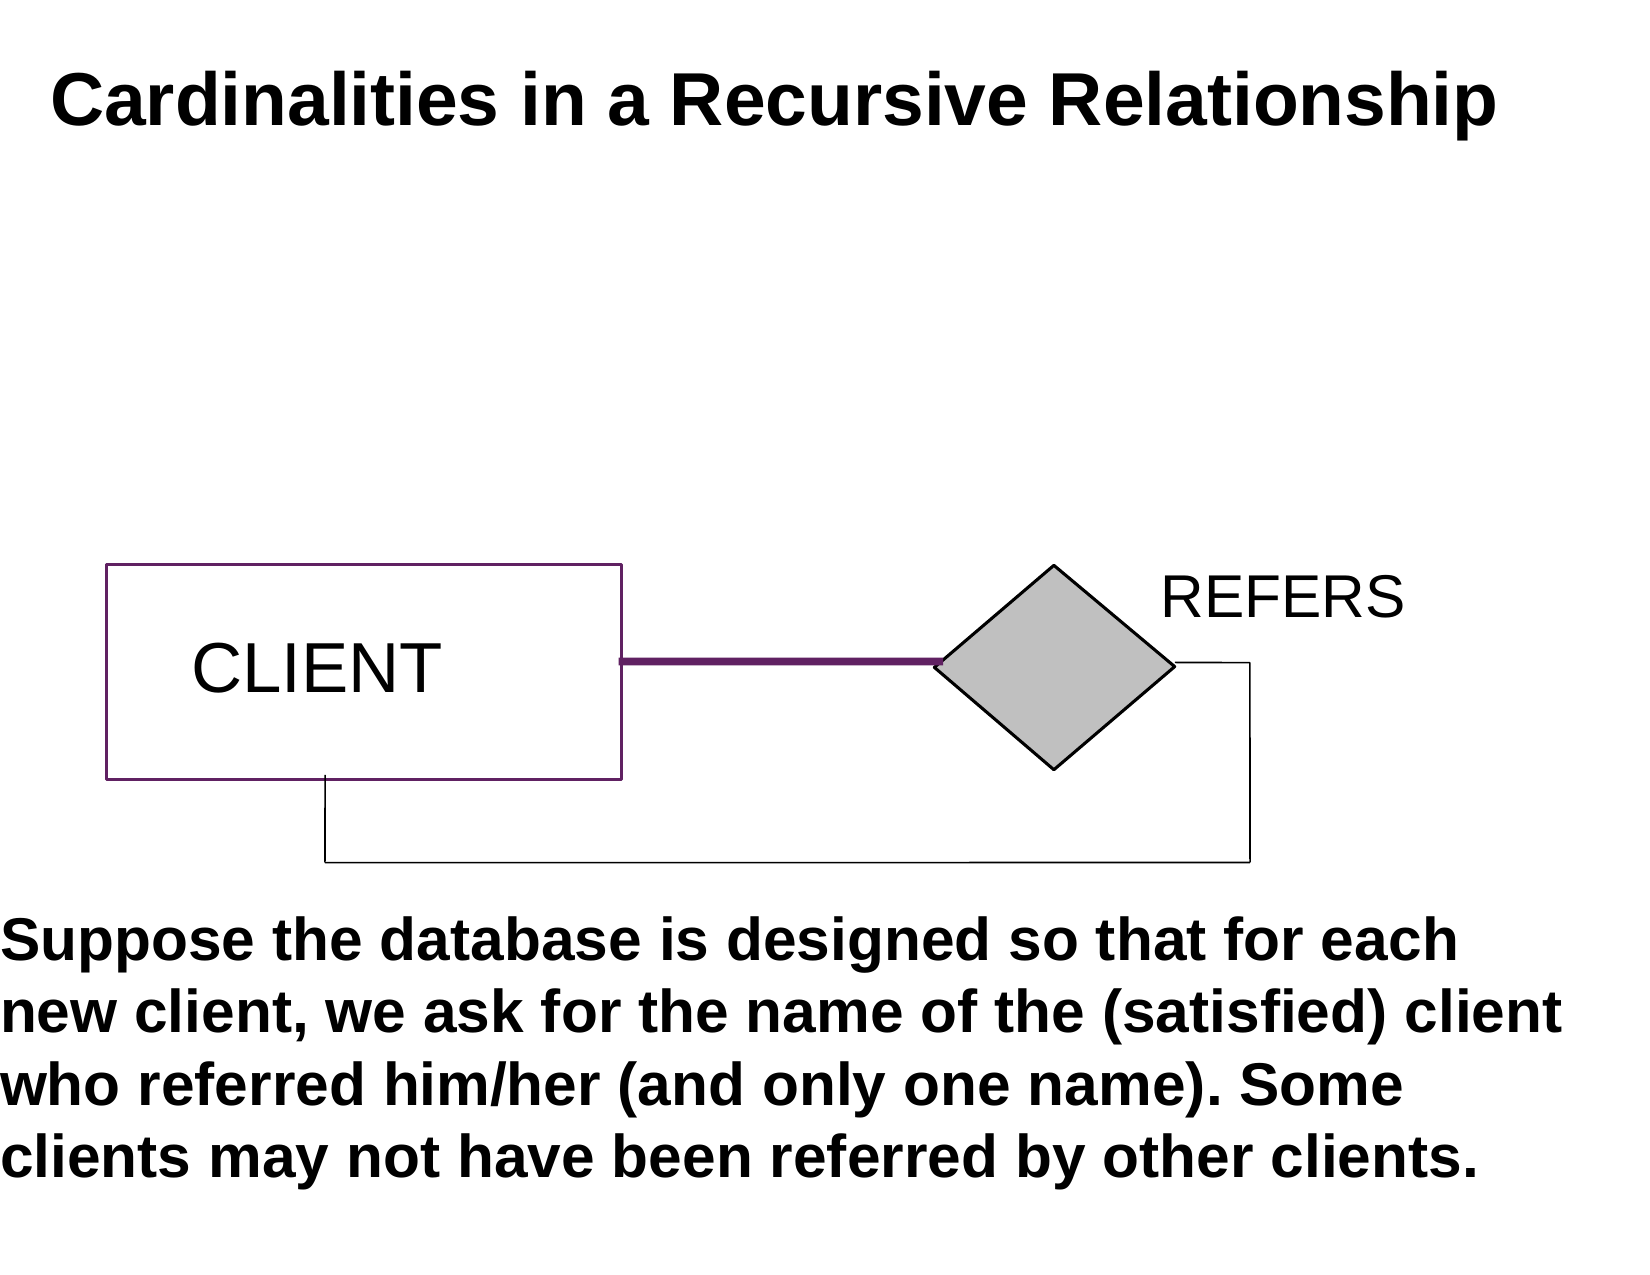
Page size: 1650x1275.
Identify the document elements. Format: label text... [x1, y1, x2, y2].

text_box [1129, 628, 1172, 706]
text_box [1003, 565, 1105, 608]
text_box CLIENT [191, 622, 644, 771]
text_box [1006, 729, 1102, 770]
text_box Suppose the database is designed so that for each new client, we ask for the name of the (satisfied) client who referred him/her (and only one name). Some clients may not have been referred by other clients. [0, 899, 1591, 1222]
text_box REFERS [1160, 557, 1650, 669]
text_box [106, 564, 622, 780]
text_box Cardinalities in a Recursive Relationship [49, 50, 1538, 132]
list [986, 608, 1129, 729]
text_box [934, 623, 986, 712]
